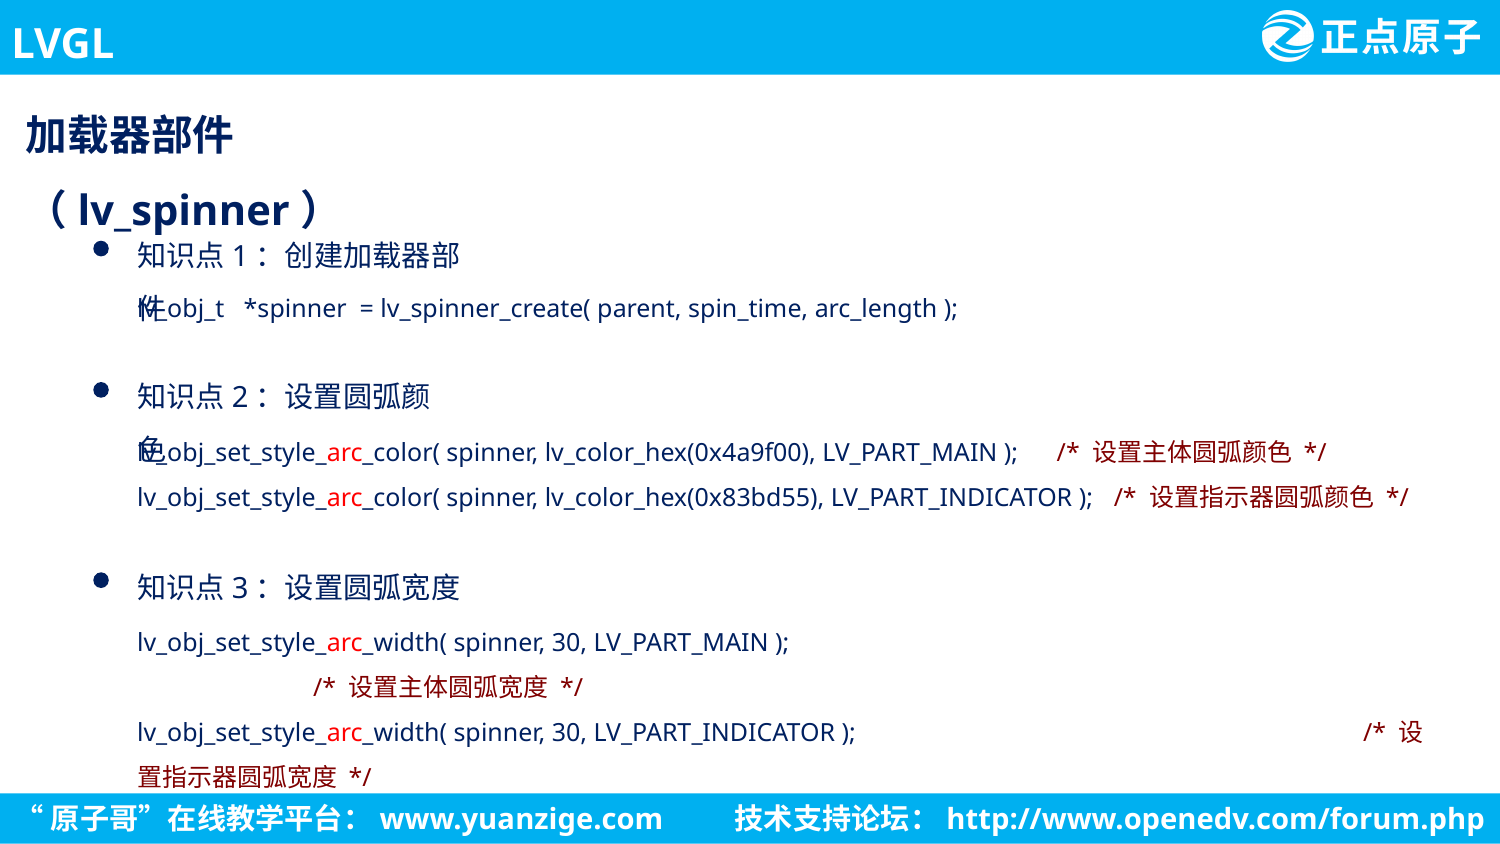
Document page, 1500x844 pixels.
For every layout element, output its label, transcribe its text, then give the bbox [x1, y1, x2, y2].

picture [1431, 44, 1438, 52]
text_box 知识点3：设置圆弧宽度 [122, 544, 485, 604]
text_box 知识点1：创建加载器部件 [122, 212, 497, 333]
text_box lv_obj_t *spinner = lv_spinner_create( parent, spin_time, arc_length ); [497, 270, 1010, 331]
picture [1322, 21, 1357, 52]
text_box “原子哥”在线教学平台：www.yuanzige.com [0, 793, 560, 843]
picture [1364, 45, 1370, 53]
text_box 加载器部件（lv_spinner） [11, 76, 547, 242]
picture [1367, 18, 1396, 42]
picture [1445, 21, 1479, 54]
text_box lv_obj_set_style_arc_width( spinner, 30, LV_PART_MAIN ); /* 设置主体圆弧宽度 */ lv_obj_set_style_arc_width( spinner, 30, LV_PART_INDICATOR ); /* 设置指示器圆弧宽度 */ [122, 604, 1456, 799]
picture [1391, 45, 1397, 53]
text_box [93, 572, 109, 589]
picture [1412, 44, 1418, 52]
text_box lv_obj_set_style_arc_color( spinner, lv_color_hex(0x4a9f00), LV_PART_MAIN ); /* 设置主体圆弧颜色 */ lv_obj_set_style_arc_color( spinner, lv_color_hex(0x83bd55), LV_PART_INDICATOR ); /* 设置指示器圆弧颜色 */ [122, 413, 1445, 519]
picture [1267, 11, 1313, 45]
text_box LVGL [0, 0, 967, 75]
text_box [93, 382, 109, 398]
text_box 知识点2：设置圆弧颜色 [122, 353, 475, 413]
picture [1263, 27, 1307, 61]
text_box 技术支持论坛：http://www.openedv.com/forum.php [560, 793, 1500, 843]
picture [1404, 20, 1438, 54]
text_box [93, 240, 109, 257]
text_box [0, 0, 1500, 76]
